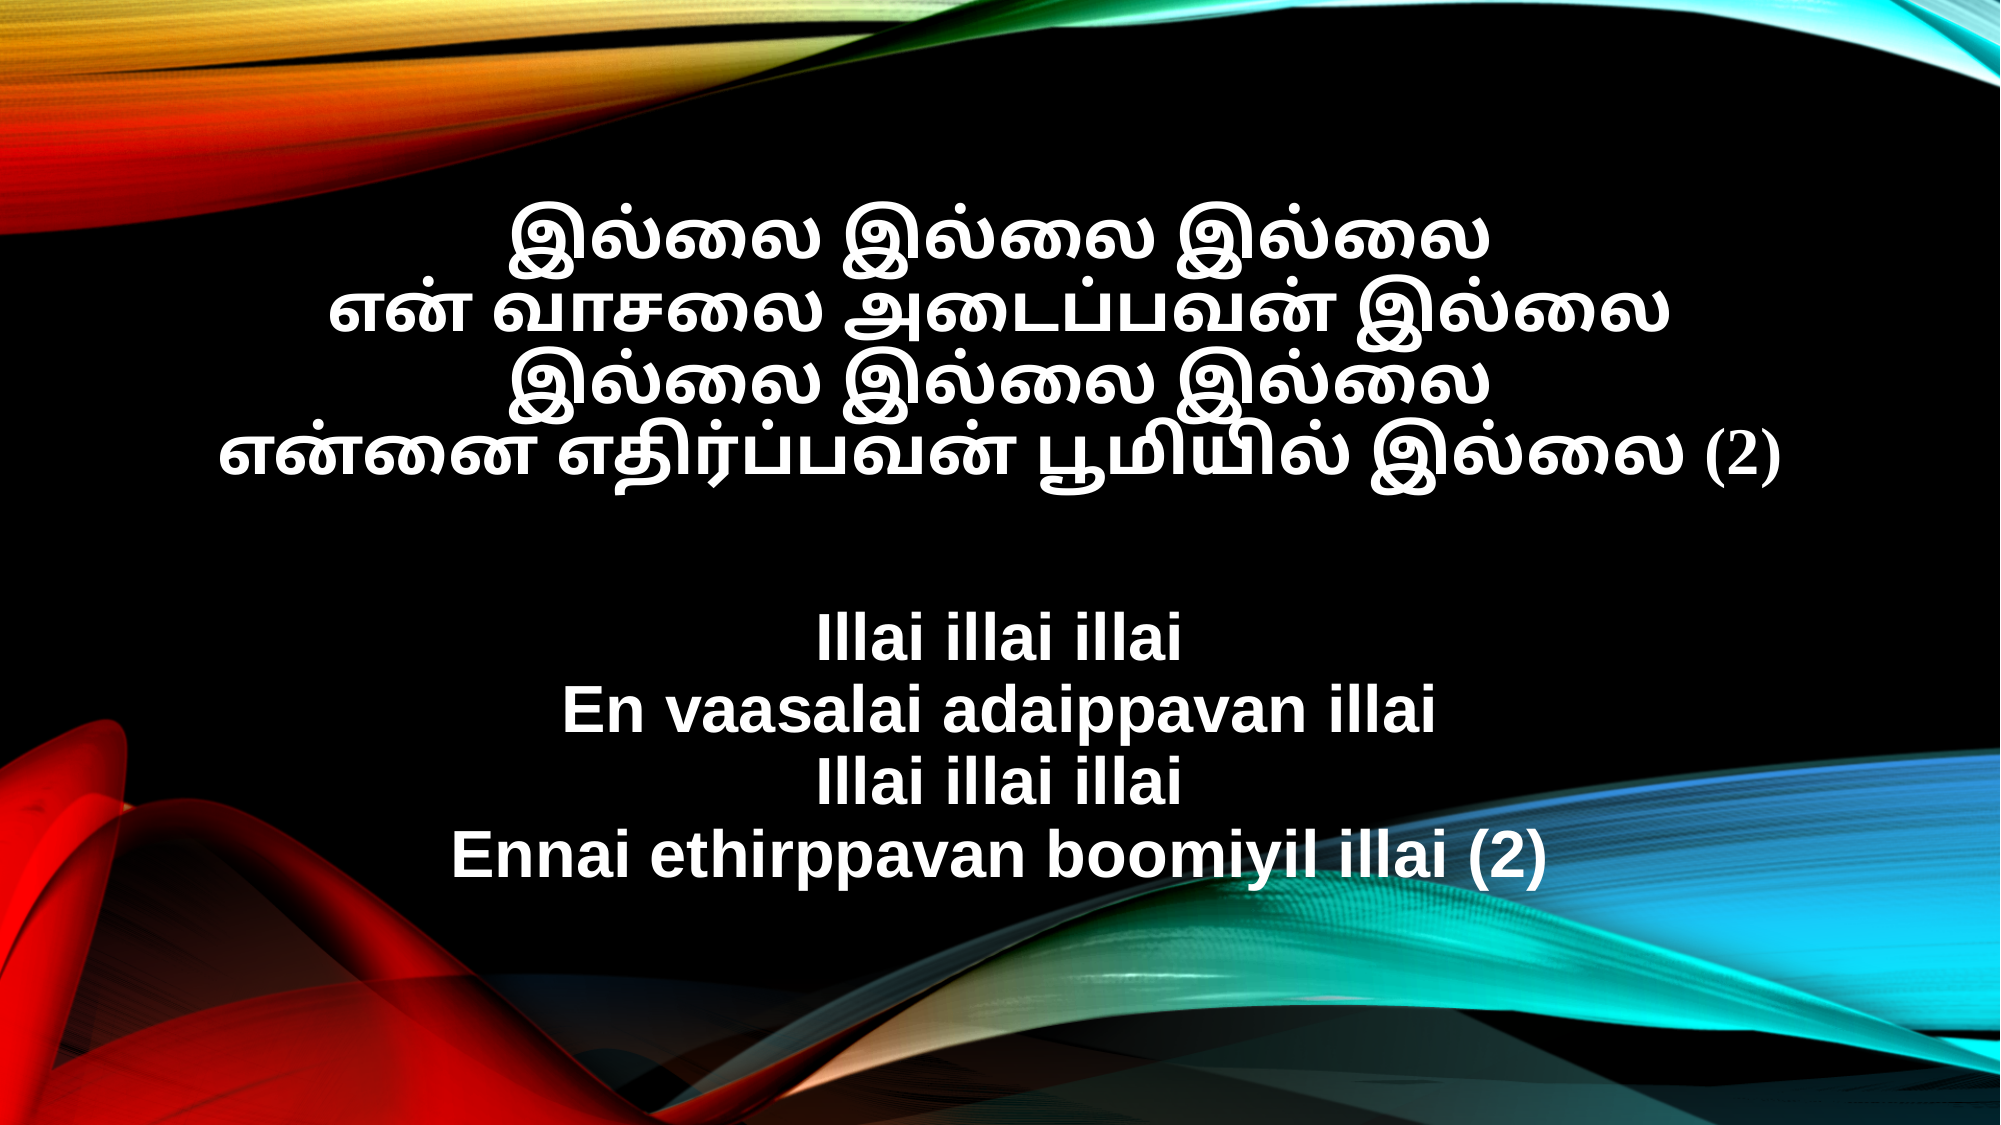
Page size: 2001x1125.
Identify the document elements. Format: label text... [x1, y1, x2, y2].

subtitle இல்லை இல்லை இல்லை என் வாசலை அடைப்பவன் இல்லை இல்லை இல்லை இல்லை என்னை எதிர்ப்பவன் பூமியில் இல்லை (2) Illai illai illai En vaasalai adaippavan illai Illai illai illai Ennai ethirppavan boomiyil illai (2) [0, 0, 2000, 1125]
